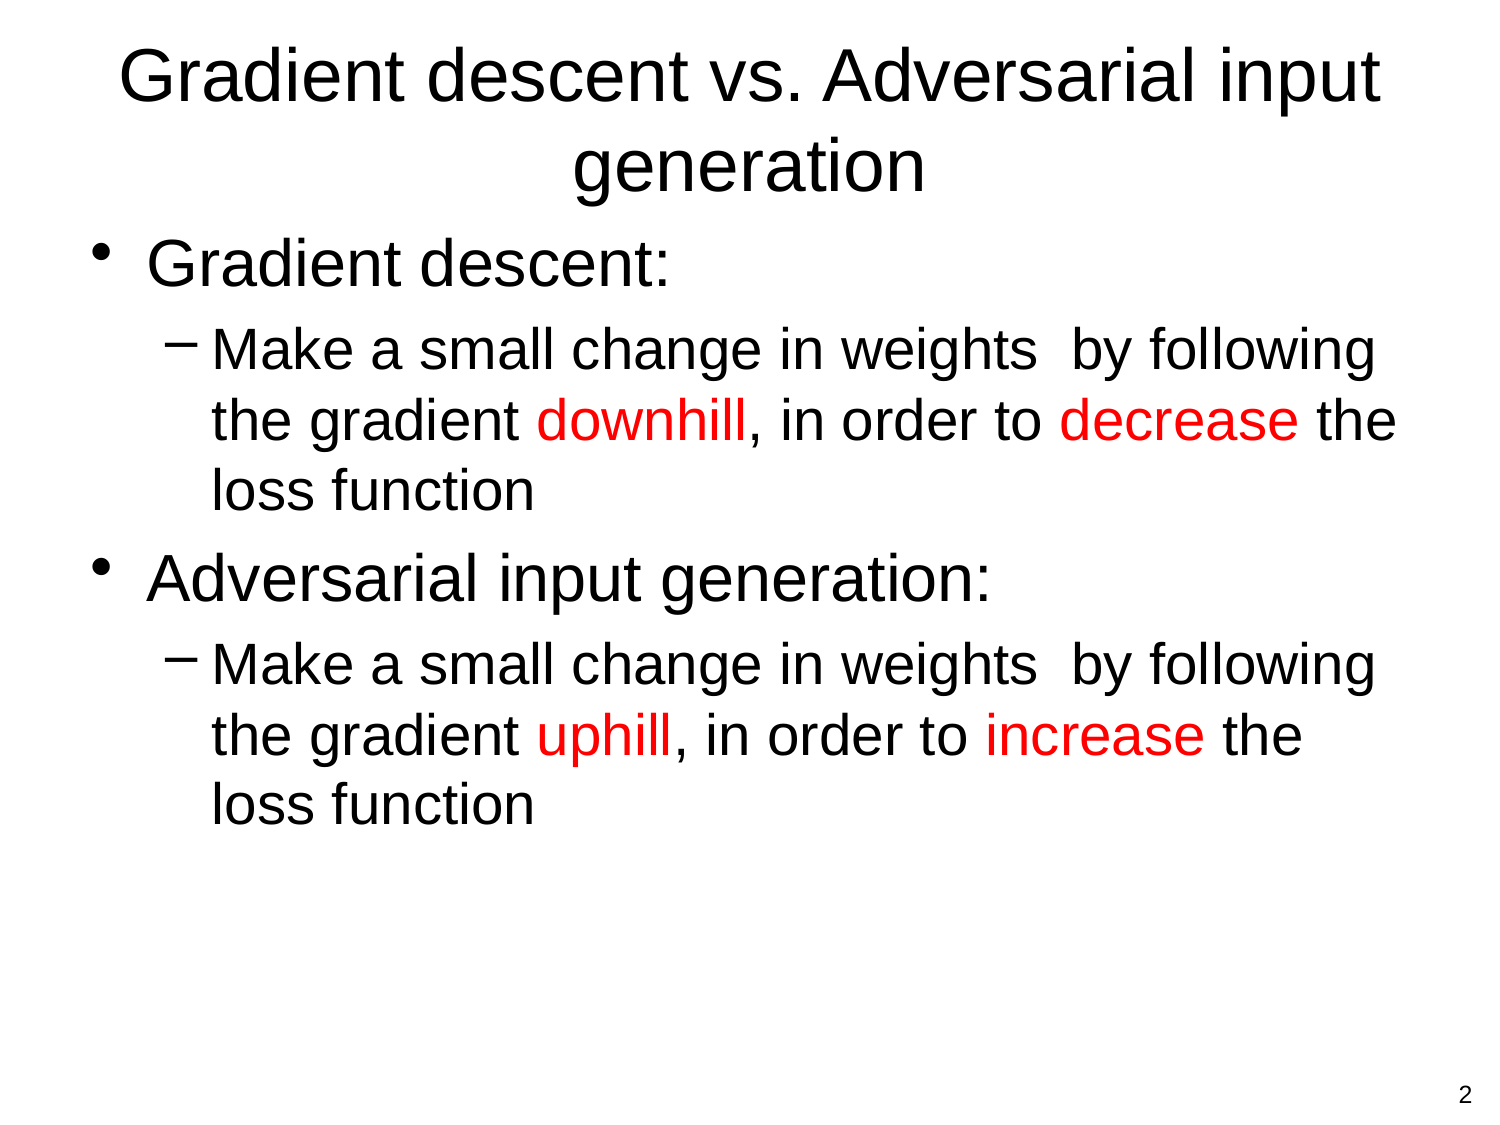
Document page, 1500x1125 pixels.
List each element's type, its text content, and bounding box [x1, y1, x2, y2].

slide_number 2 [1137, 1070, 1488, 1112]
title Gradient descent vs. Adversarial input generation [74, 44, 1426, 188]
